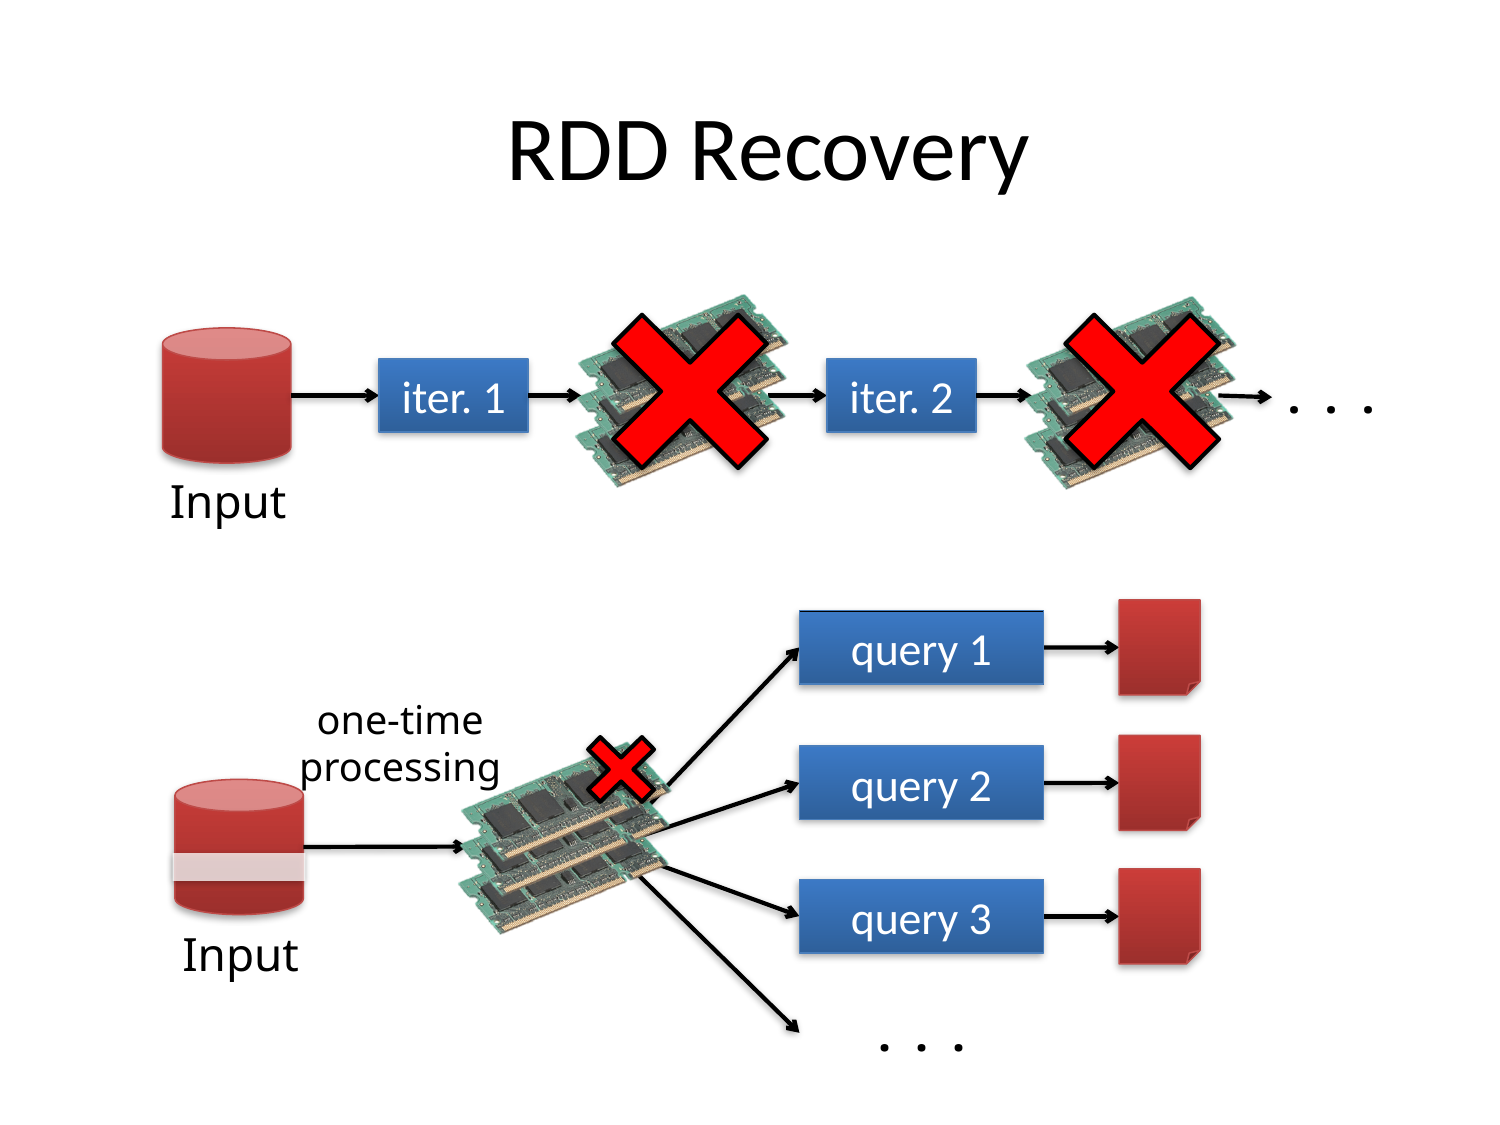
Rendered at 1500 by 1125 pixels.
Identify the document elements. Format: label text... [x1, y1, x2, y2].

text_box [1118, 599, 1201, 696]
text_box [1118, 868, 1201, 965]
text_box iter. 2 [826, 358, 977, 433]
text_box [174, 778, 305, 849]
text_box query 2 [804, 745, 1044, 820]
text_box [573, 249, 790, 534]
text_box [174, 891, 305, 916]
text_box Input [167, 918, 314, 988]
text_box [1118, 734, 1201, 832]
text_box . . . [799, 997, 1044, 1068]
text_box query 1 [799, 610, 1044, 685]
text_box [609, 846, 800, 1034]
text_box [1021, 251, 1238, 535]
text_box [609, 647, 800, 782]
text_box [161, 327, 292, 464]
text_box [456, 696, 673, 981]
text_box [677, 782, 800, 845]
text_box iter. 1 [378, 358, 529, 433]
text_box one-time processing [284, 687, 516, 798]
text_box query 3 [804, 879, 1044, 954]
text_box [171, 851, 308, 883]
text_box Input [155, 465, 302, 536]
title RDD Recovery [75, 50, 1463, 238]
text_box . . . [1271, 360, 1391, 431]
